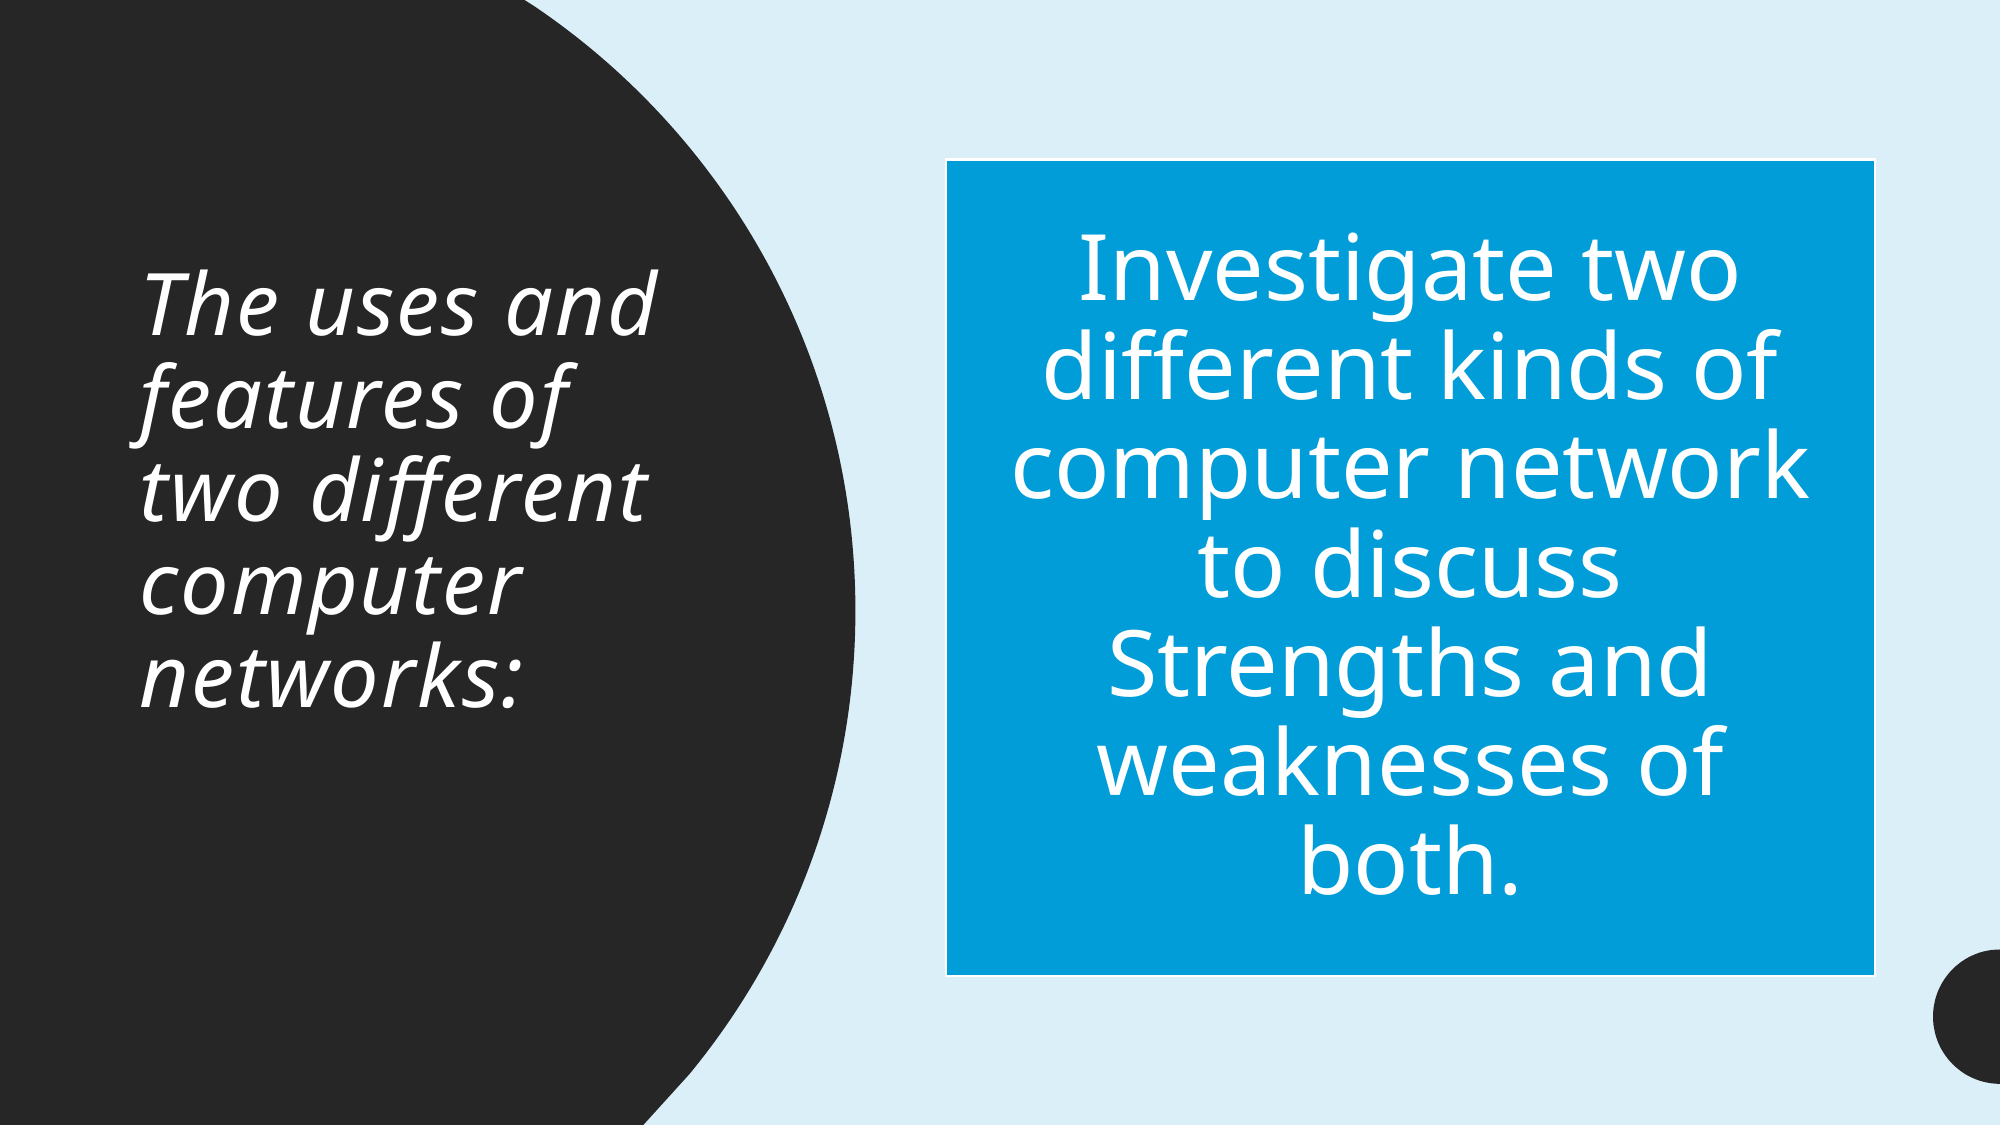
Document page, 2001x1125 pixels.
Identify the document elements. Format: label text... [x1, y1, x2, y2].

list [945, 159, 1875, 977]
title The uses and features of two different computer networks: [124, 185, 690, 734]
text_box [1933, 949, 2000, 1084]
text_box [0, 0, 857, 1125]
text_box [529, 0, 2000, 1125]
